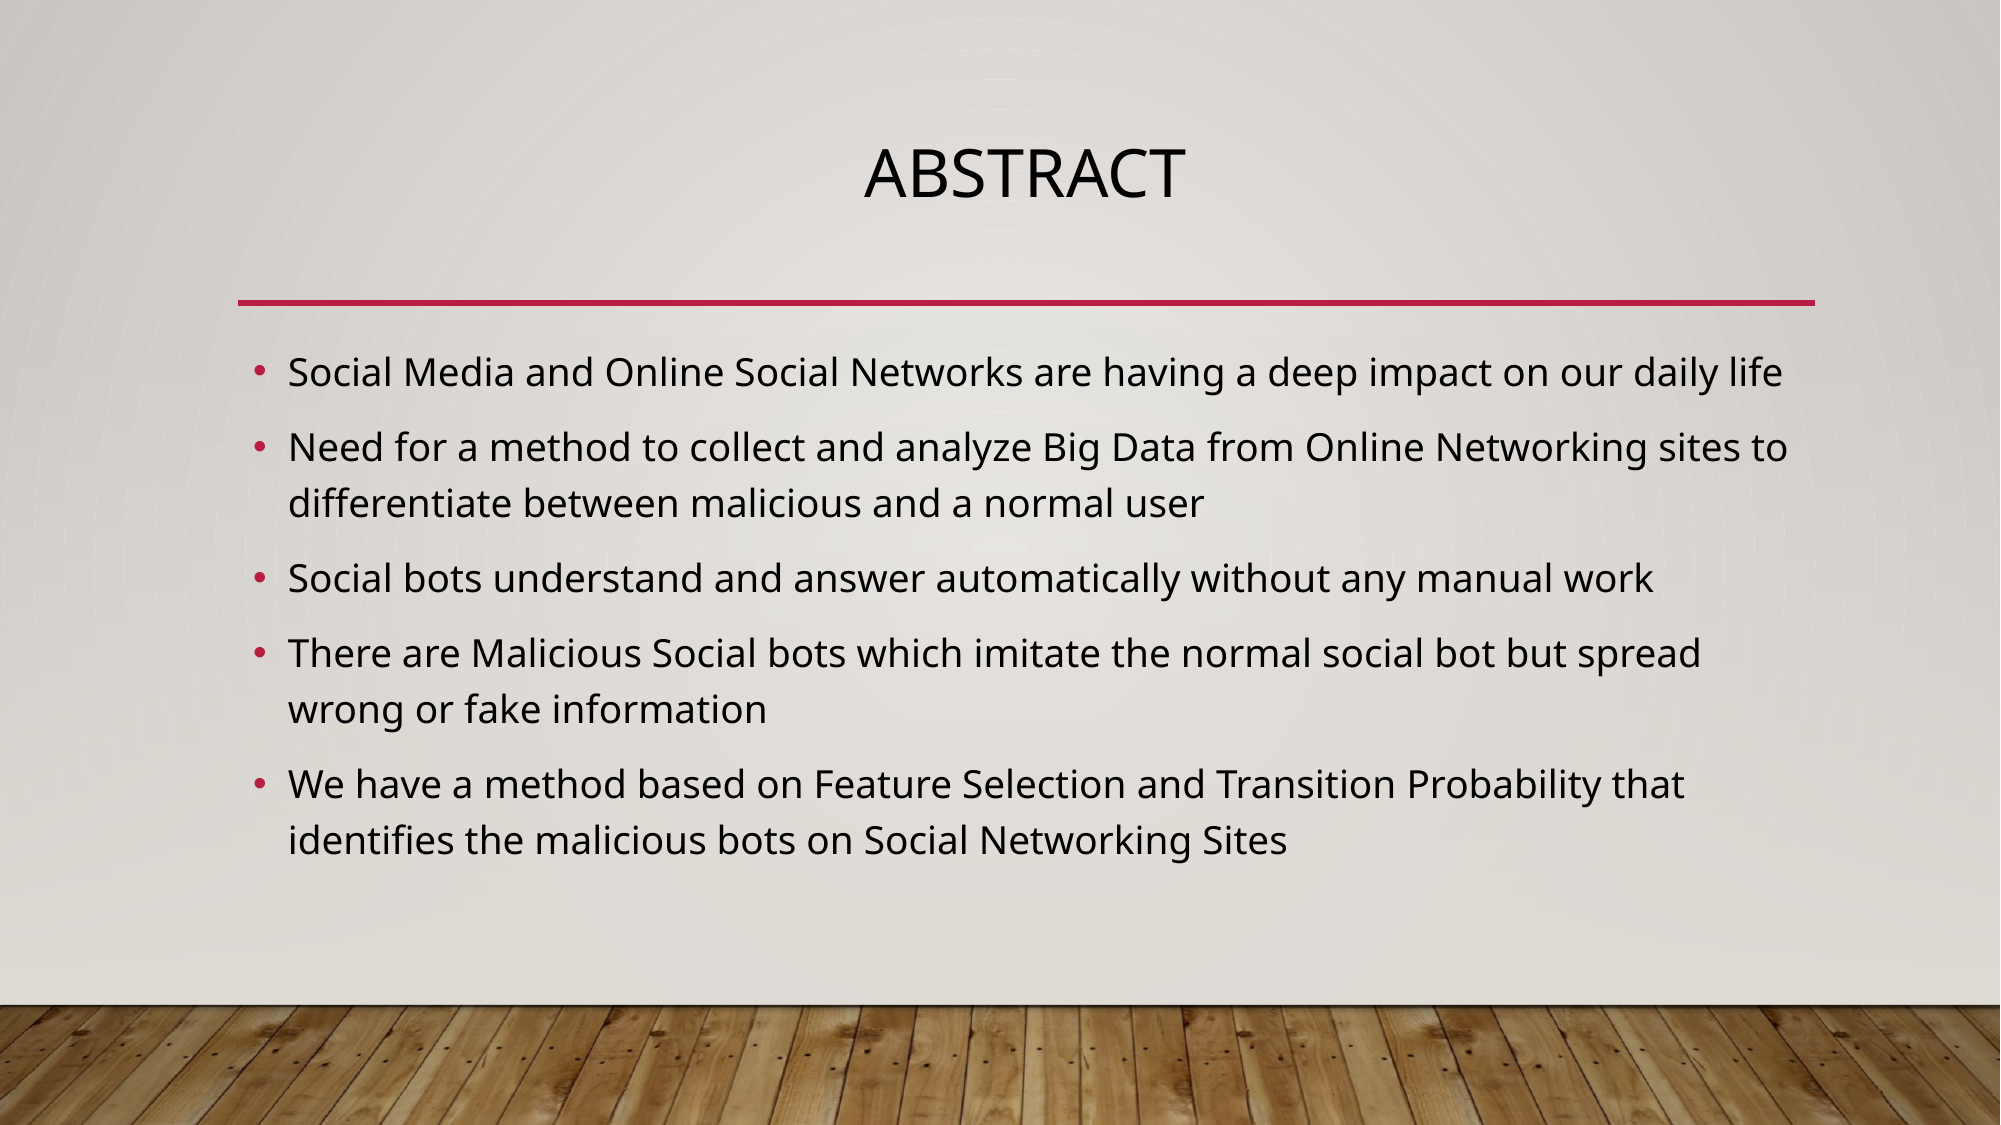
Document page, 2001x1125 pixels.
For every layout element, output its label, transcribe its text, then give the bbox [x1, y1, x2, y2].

title Abstract [238, 131, 1814, 305]
list Social Media and Online Social Networks are having a deep impact on our daily life Need for a method to collect and analyze Big Data from Online Networking sites to differentiate between malicious and a normal user Social bots understand and answer automatically without any manual work There are Malicious Social bots which imitate the normal social bot but spread wrong or fake information We have a method based on Feature Selection and Transition Probability that identifies the malicious bots on Social Networking Sites [238, 330, 1814, 897]
picture [0, 1005, 2000, 1125]
